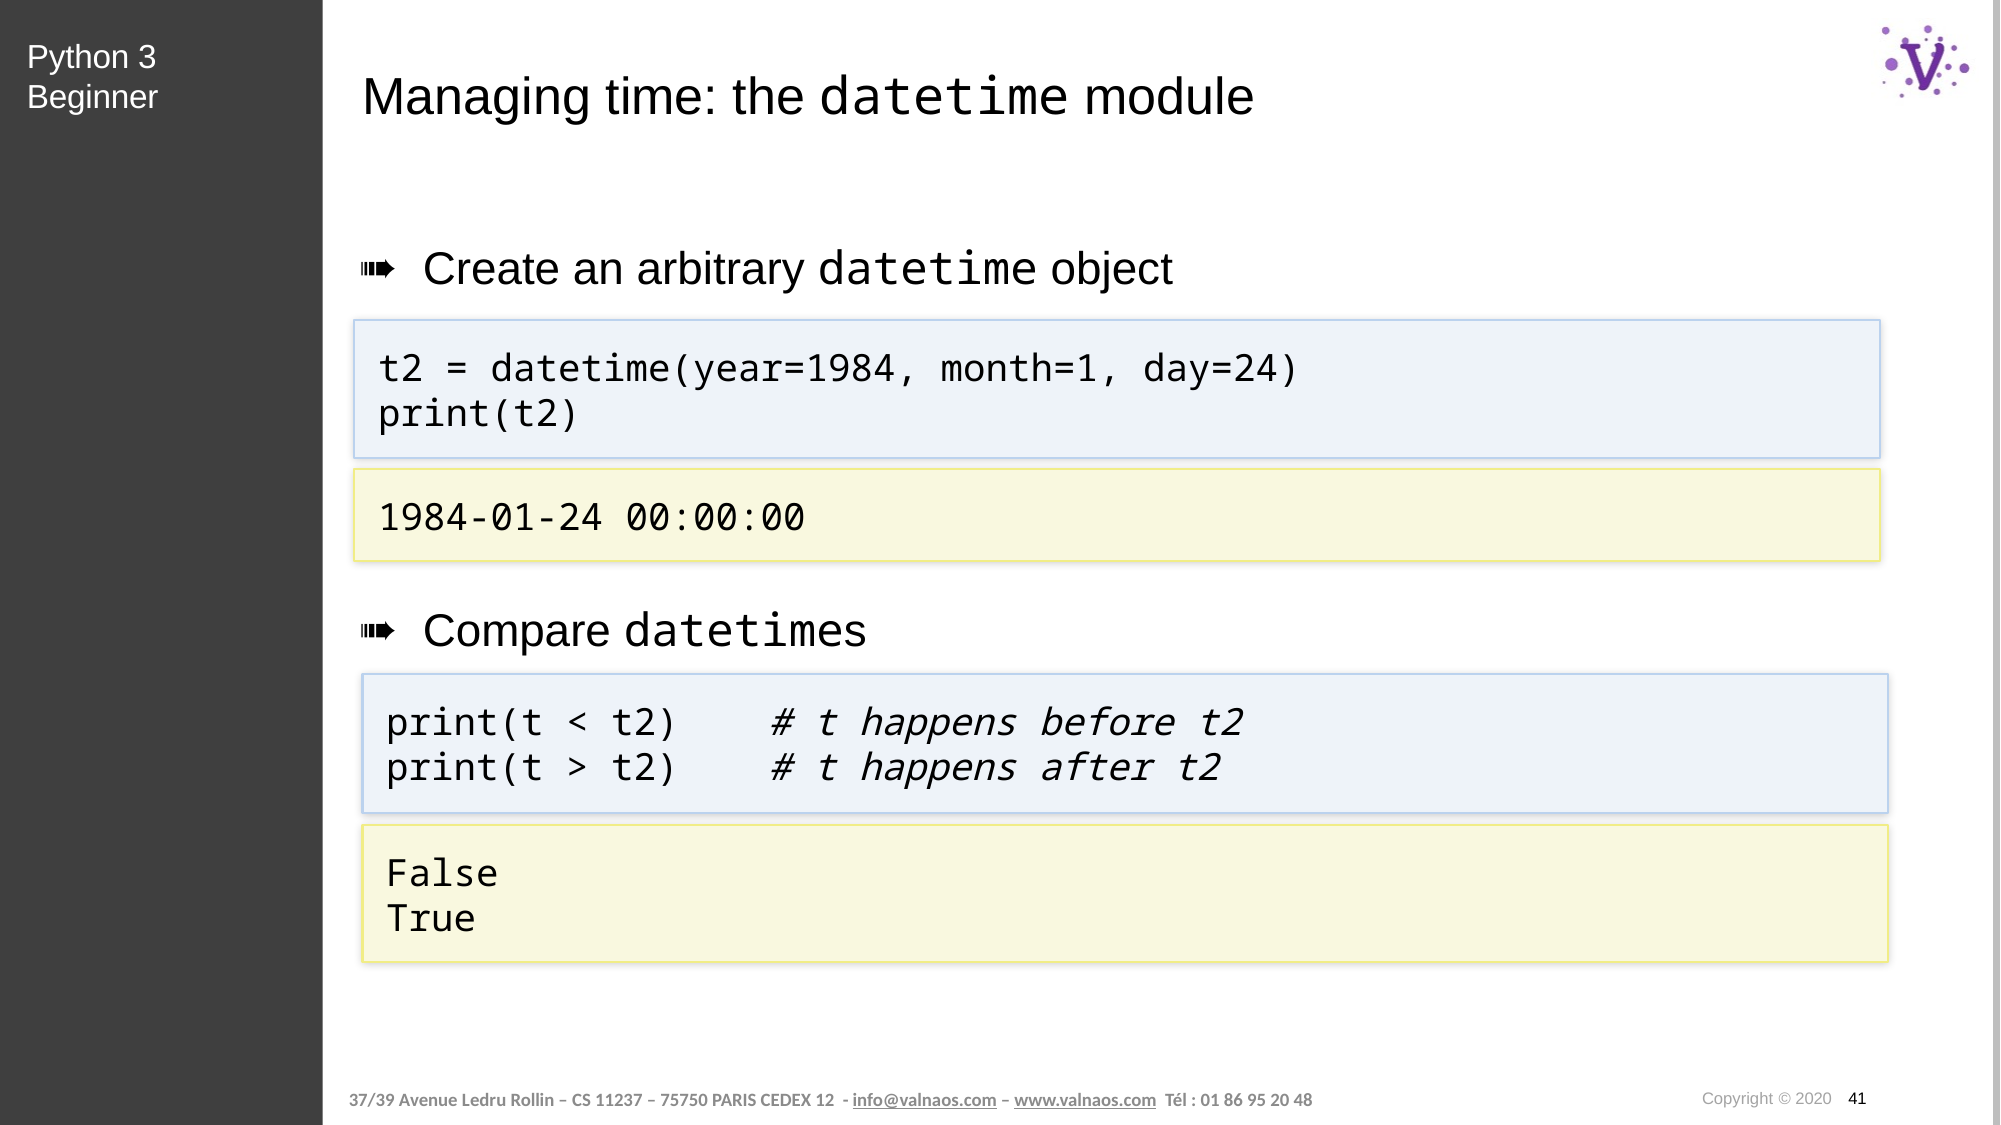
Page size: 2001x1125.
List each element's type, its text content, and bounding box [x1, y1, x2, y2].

text_box False True [362, 824, 1888, 963]
text_box print(t < t2) # t happens before t2 print(t > t2) # t happens after t2 [362, 674, 1888, 813]
picture [1871, 18, 1979, 106]
text_box Compare datetimes [87, 600, 1860, 656]
text_box t2 = datetime(year=1984, month=1, day=24) print(t2) [354, 319, 1880, 459]
text_box Python 3 Beginner [24, 35, 297, 116]
slide_number Copyright © 2020 41 [1700, 1087, 1959, 1108]
text_box 1984-01-24 00:00:00 [354, 468, 1880, 561]
text_box Create an arbitrary datetime object [87, 238, 1860, 294]
title Managing time: the datetime module [362, 62, 1872, 126]
